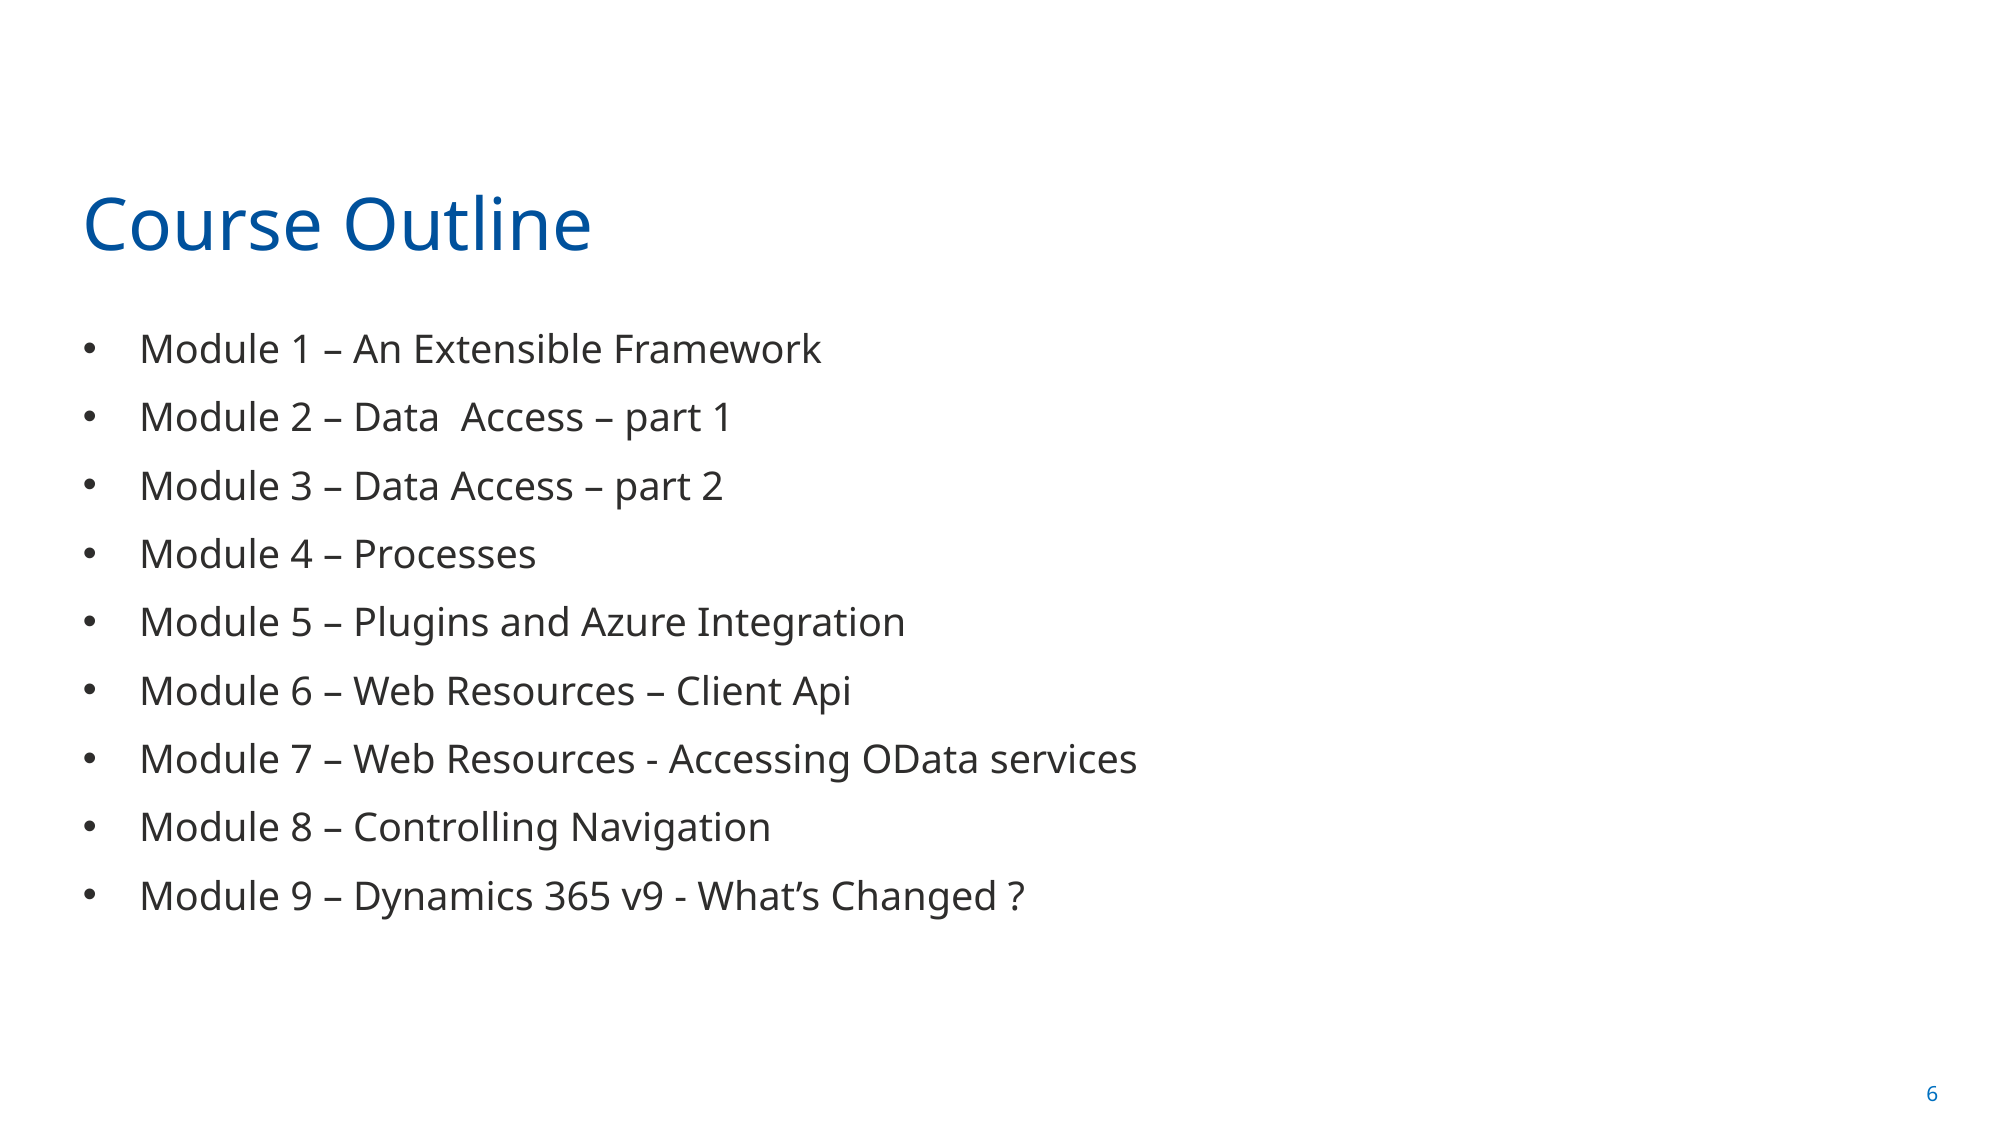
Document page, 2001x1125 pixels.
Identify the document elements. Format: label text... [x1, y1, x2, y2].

list Module 1 – An Extensible Framework Module 2 – Data Access – part 1 Module 3 – Data Access – part 2 Module 4 – Processes Module 5 – Plugins and Azure Integration Module 6 – Web Resources – Client Api Module 7 – Web Resources - Accessing OData services Module 8 – Controlling Navigation Module 9 – Dynamics 365 v9 - What’s Changed ? [67, 316, 1939, 1063]
title Course Outline [67, 170, 1565, 273]
